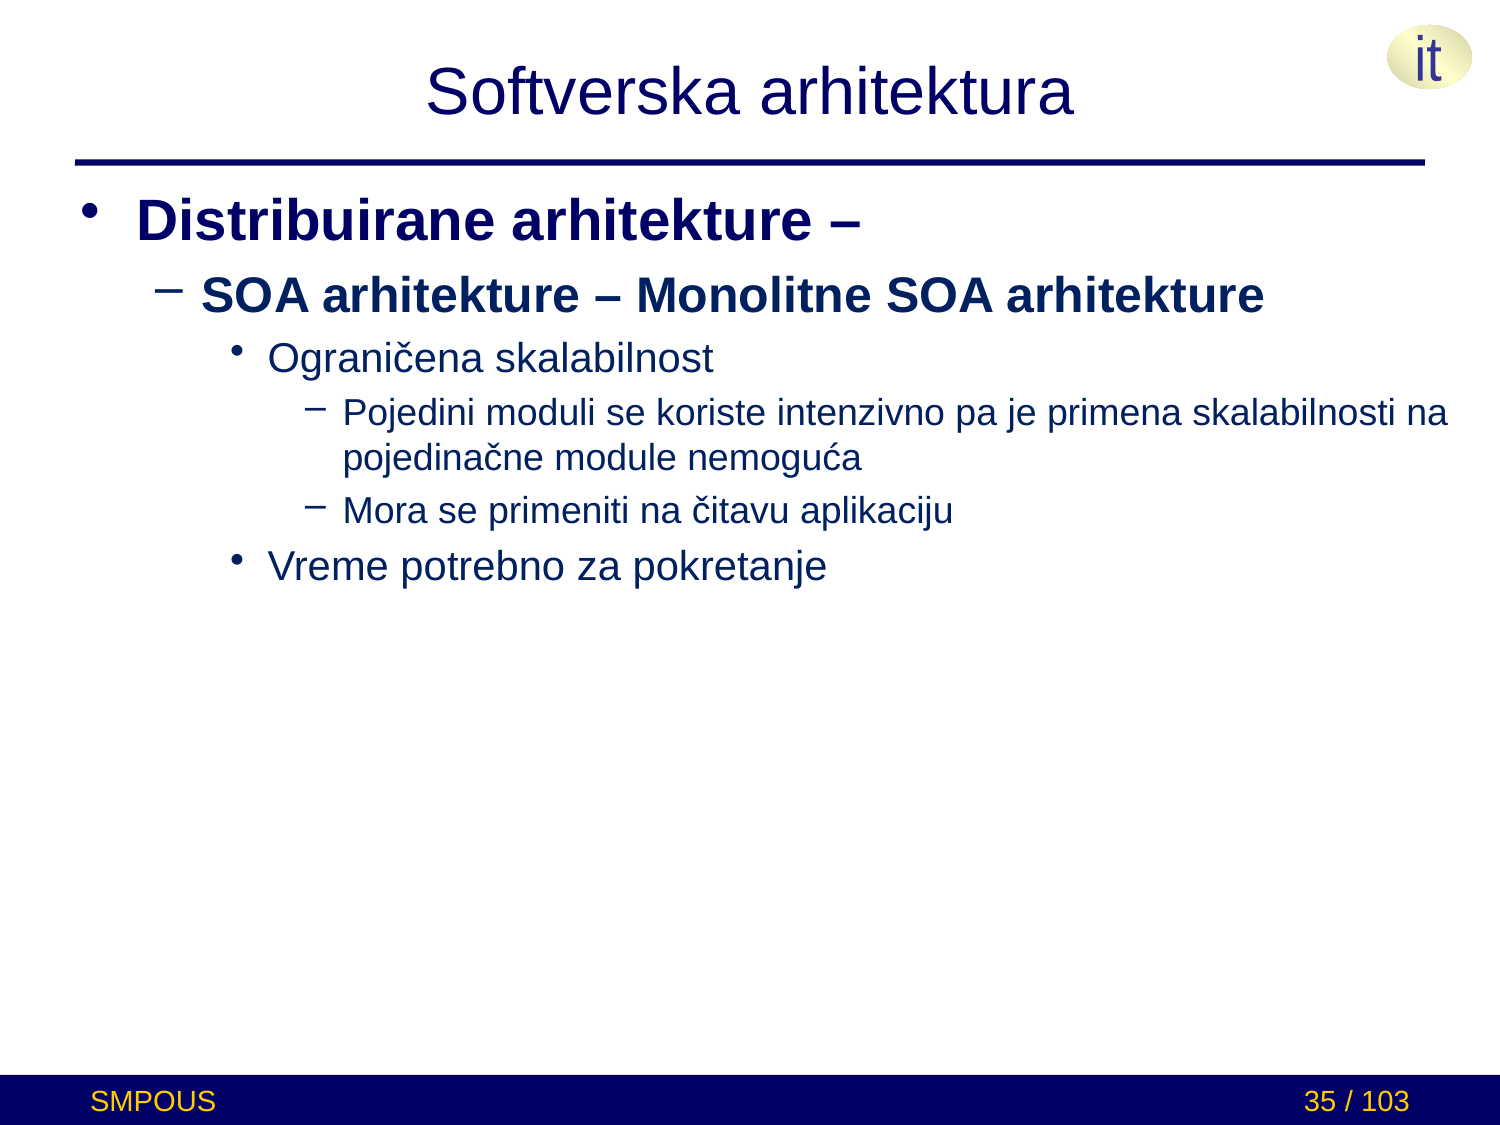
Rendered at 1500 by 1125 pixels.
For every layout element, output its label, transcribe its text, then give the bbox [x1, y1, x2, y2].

slide_number SMPOUS [75, 1074, 1032, 1125]
slide_number 35 / 103 [1074, 1074, 1425, 1125]
list Distribuirane arhitekture – SOA arhitekture – Monolitne SOA arhitekture Ograničena skalabilnost Pojedini moduli se koriste intenzivno pa je primena skalabilnosti na pojedinačne module nemoguća Mora se primeniti na čitavu aplikaciju Vreme potrebno za pokretanje [64, 174, 1490, 1050]
title Softverska arhitektura [75, 24, 1425, 150]
